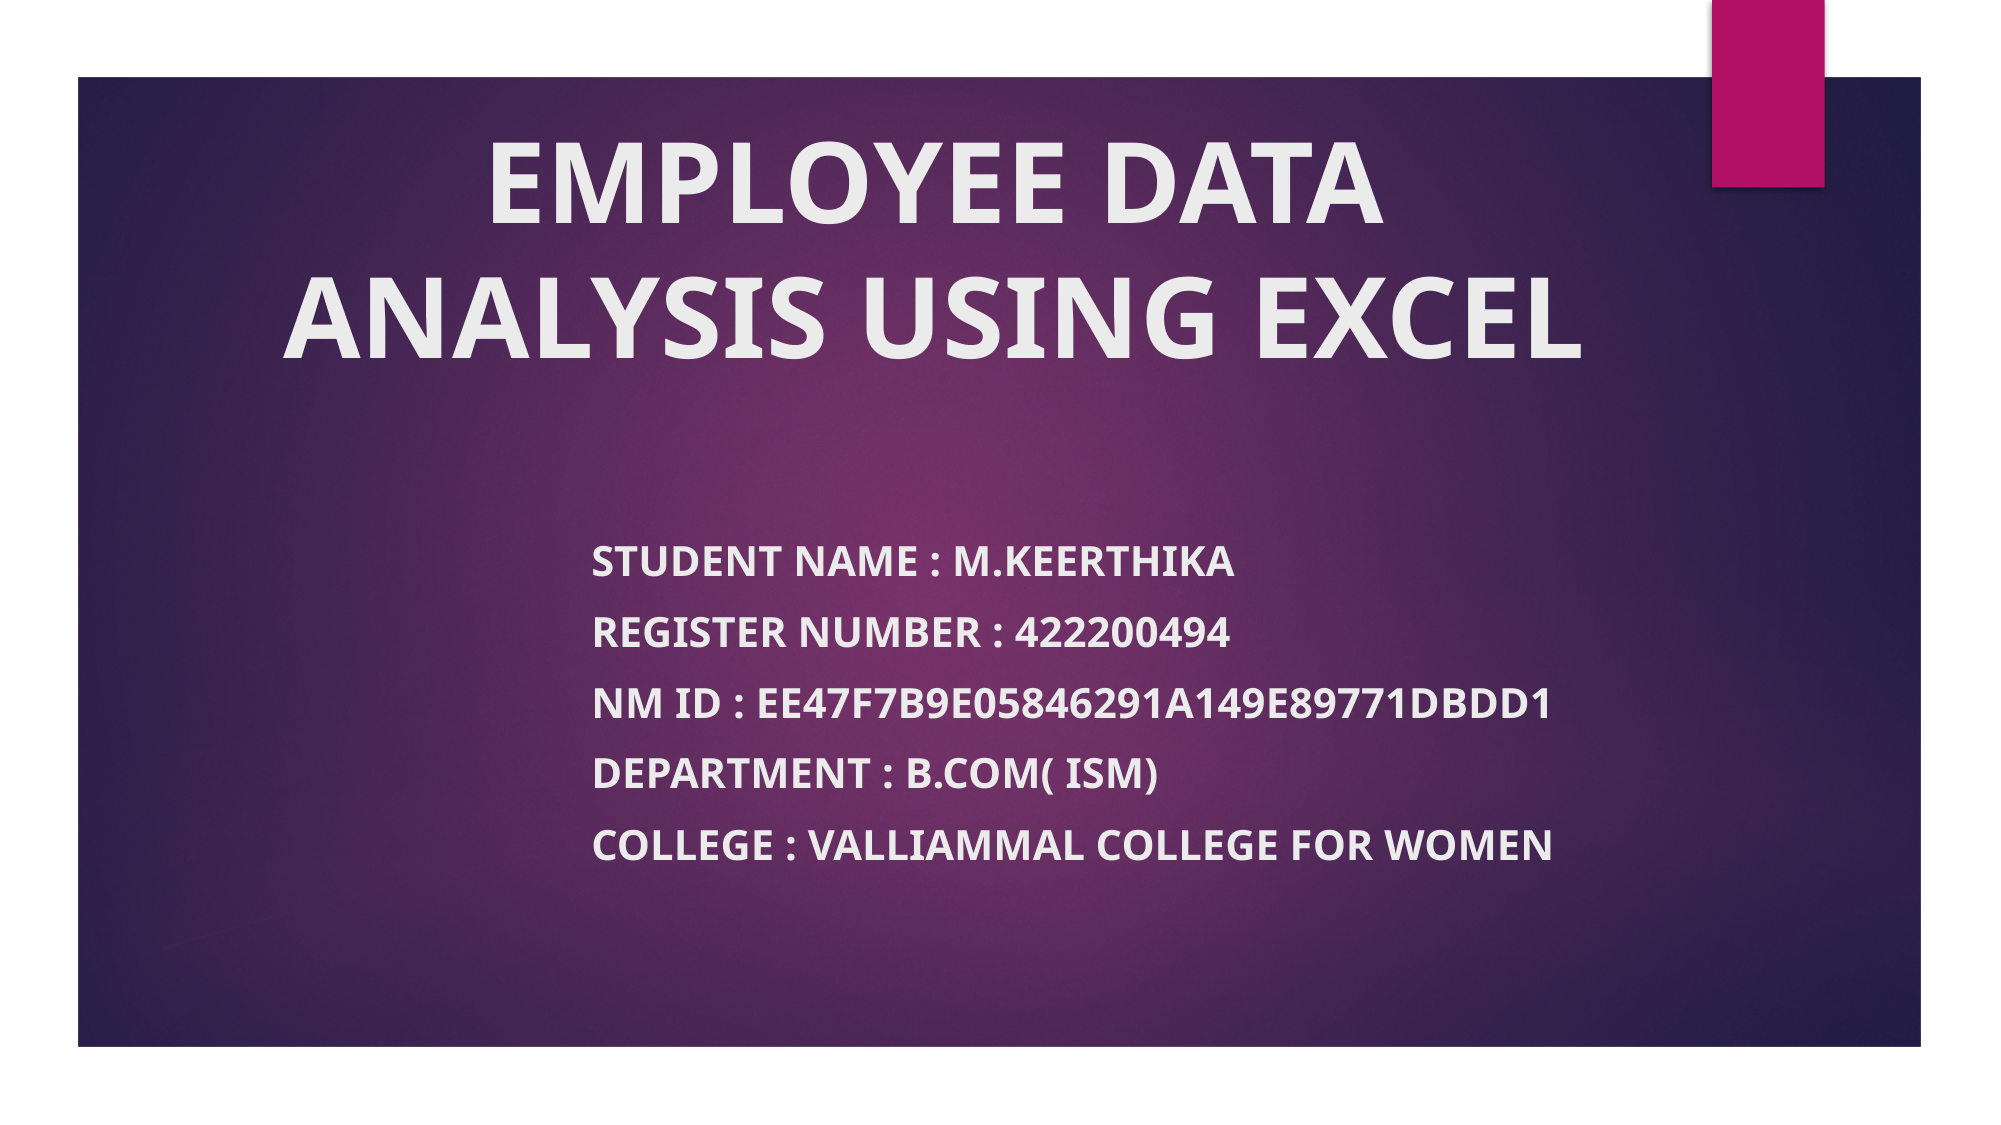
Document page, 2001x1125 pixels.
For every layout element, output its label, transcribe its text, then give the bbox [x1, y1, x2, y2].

subtitle STUDENT NAME : M.Keerthika Register Number : 422200494 Nm id : EE47F7B9E05846291A149E89771DBDD1 Department : B.com( Ism) College : Valliammal College for women [576, 527, 1811, 1011]
title EMPLOYEE DATA ANALYSIS USING EXCEL [239, 114, 1629, 378]
